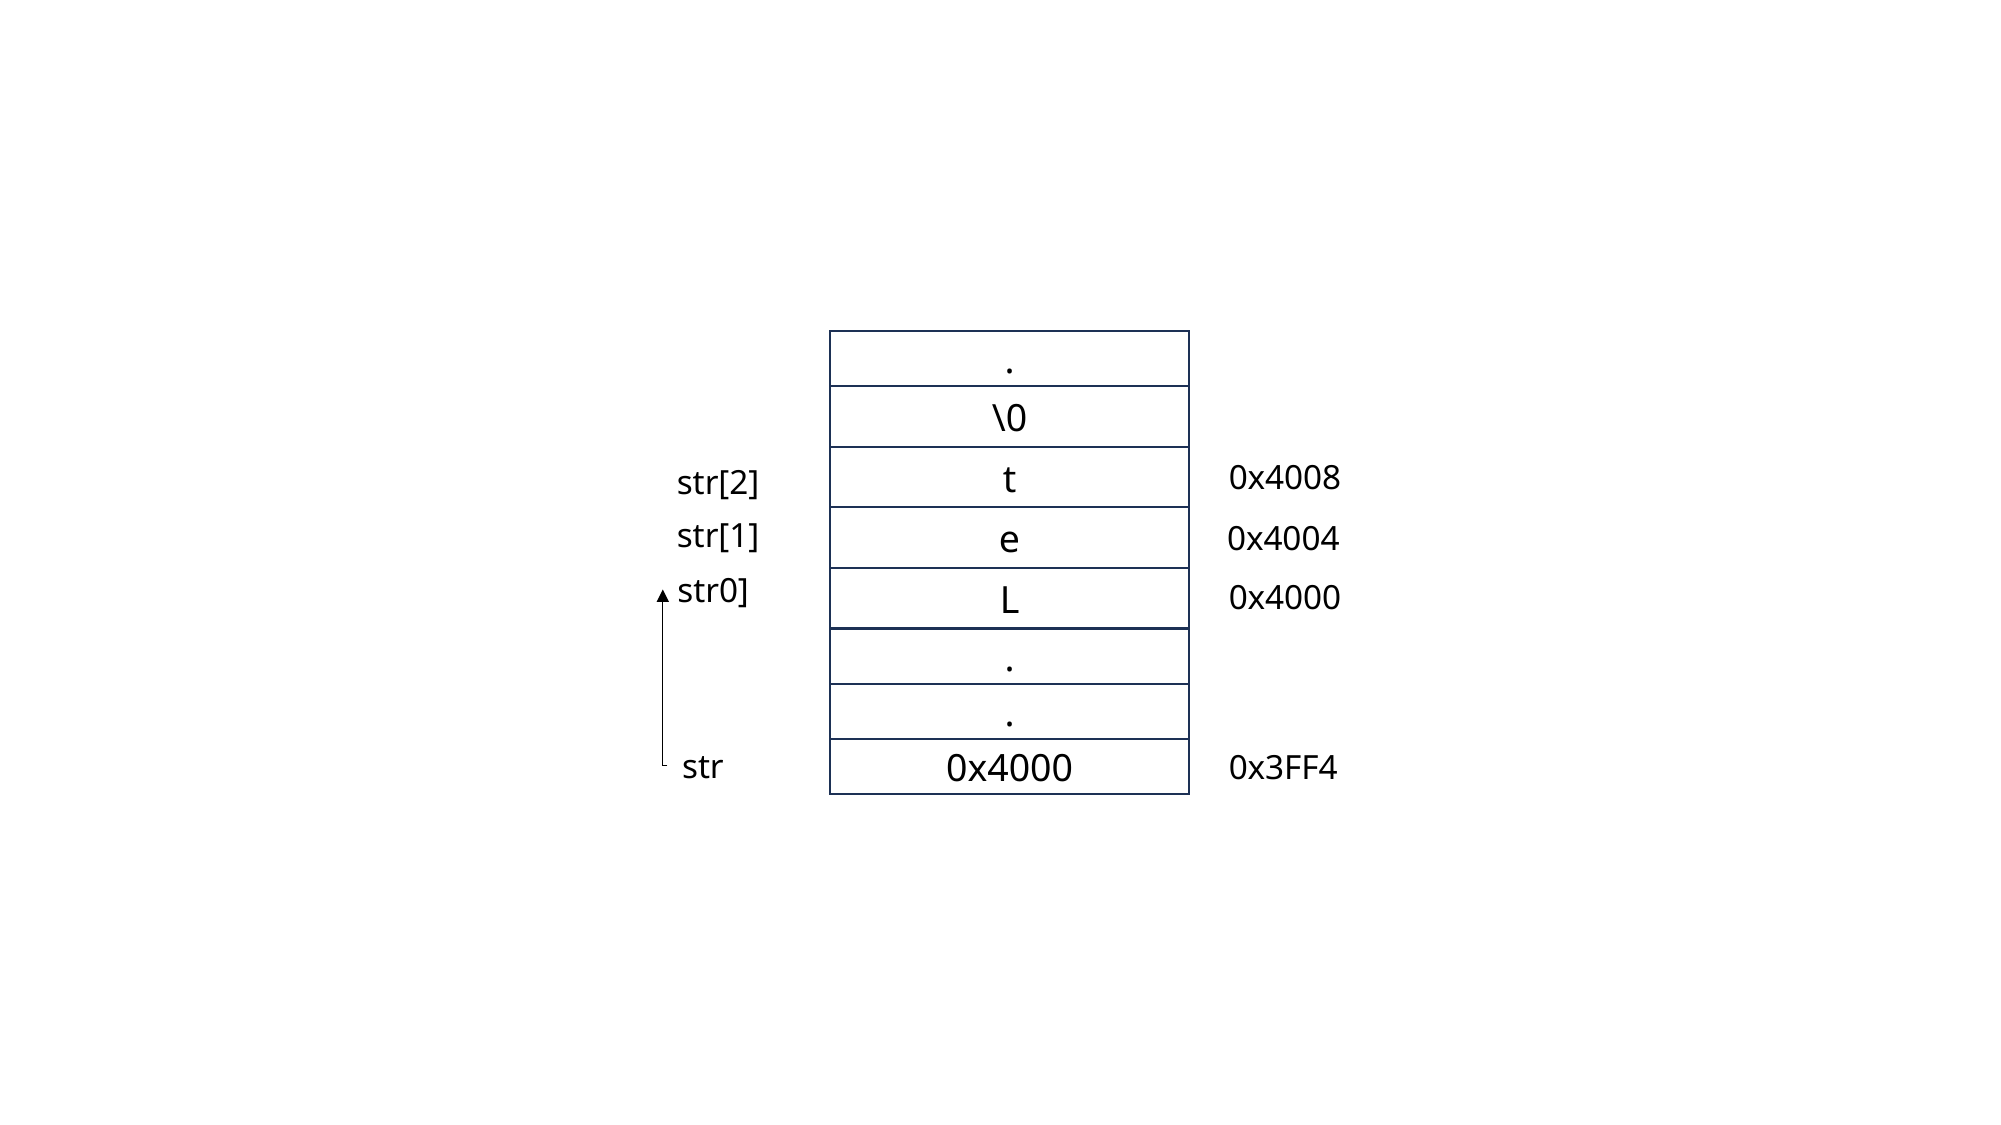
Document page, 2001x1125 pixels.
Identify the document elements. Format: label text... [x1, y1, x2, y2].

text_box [664, 589, 669, 766]
text_box L [829, 567, 1190, 628]
text_box e [829, 506, 1190, 567]
text_box str [667, 738, 739, 793]
text_box 0x3FF4 [1213, 738, 1353, 794]
text_box str[1] [662, 509, 775, 562]
text_box 0x4008 [1214, 449, 1357, 504]
text_box 0x4000 [829, 738, 1190, 795]
text_box str0] [662, 562, 765, 617]
text_box 0x4004 [1212, 509, 1355, 565]
text_box 0x4000 [1214, 569, 1357, 624]
text_box . [829, 683, 1190, 738]
text_box . [829, 628, 1190, 683]
text_box \0 [829, 385, 1190, 446]
text_box . [829, 330, 1190, 385]
text_box t [829, 446, 1190, 506]
text_box str[2] [662, 453, 775, 509]
